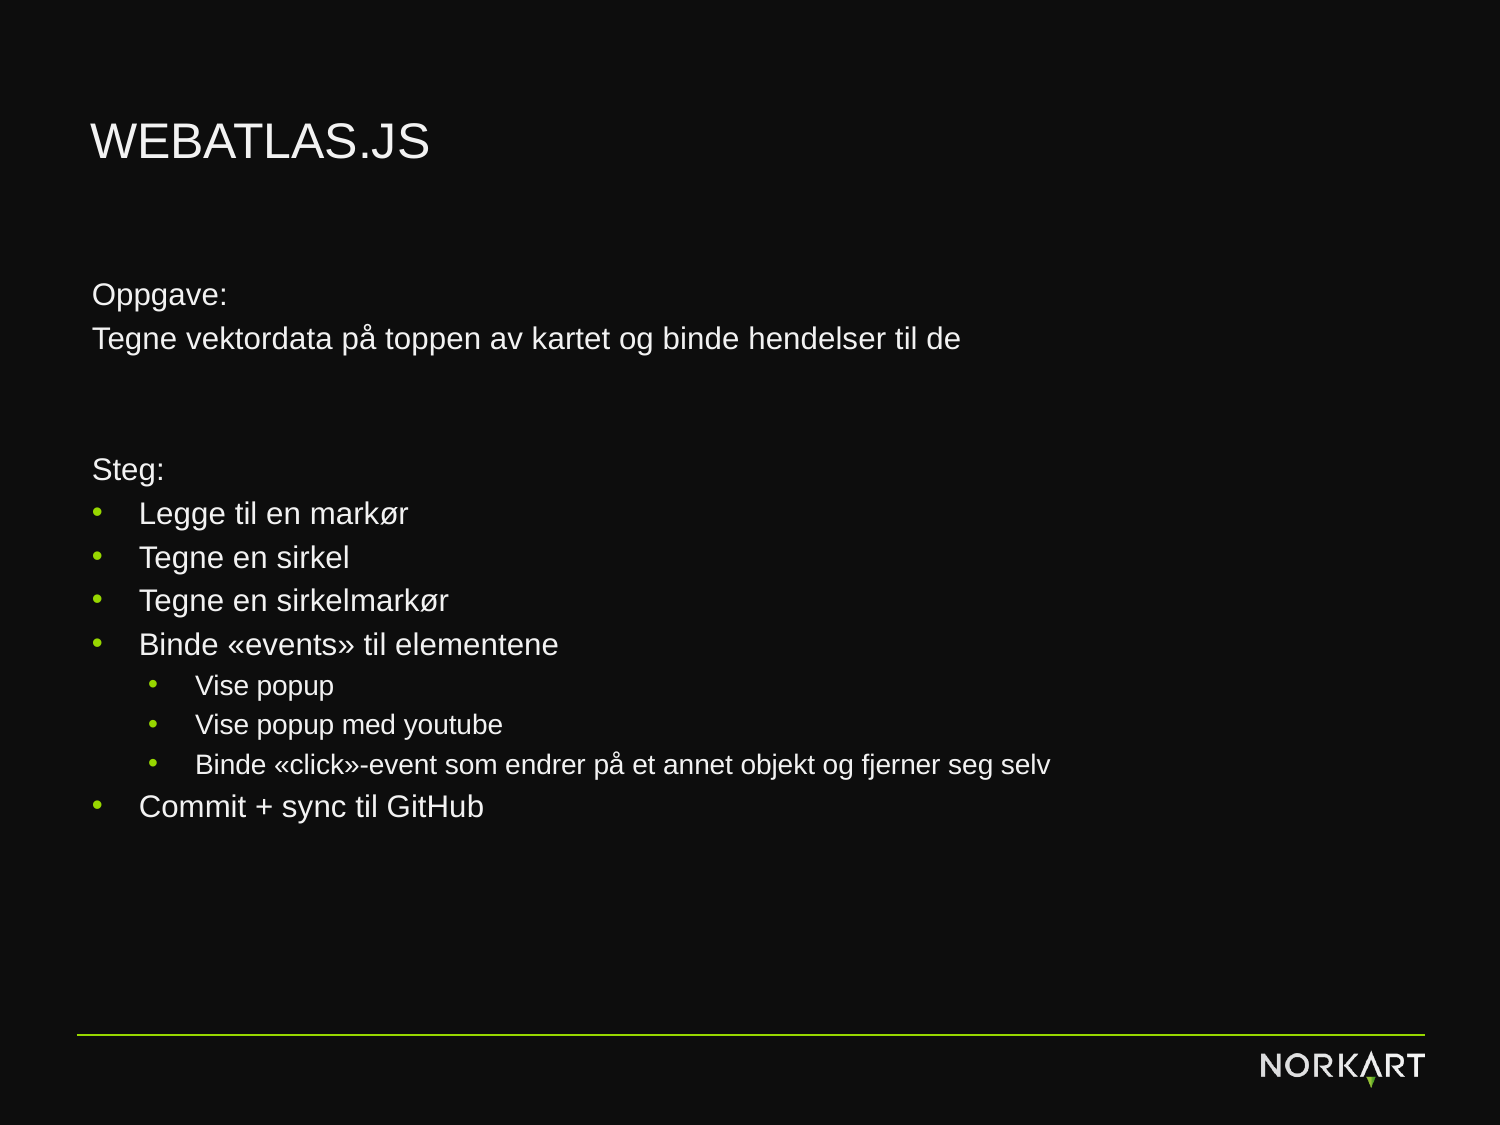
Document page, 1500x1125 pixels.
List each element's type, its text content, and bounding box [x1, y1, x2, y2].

picture [1252, 1046, 1425, 1094]
list Oppgave: Tegne vektordata på toppen av kartet og binde hendelser til de Steg: Legge til en markør Tegne en sirkel Tegne en sirkelmarkør Binde «events» til elementene Vise popup Vise popup med youtube Binde «click»-event som endrer på et annet objekt og fjerner seg selv Commit + sync til GitHub [76, 267, 1424, 1000]
title Webatlas.js [75, 45, 1425, 233]
